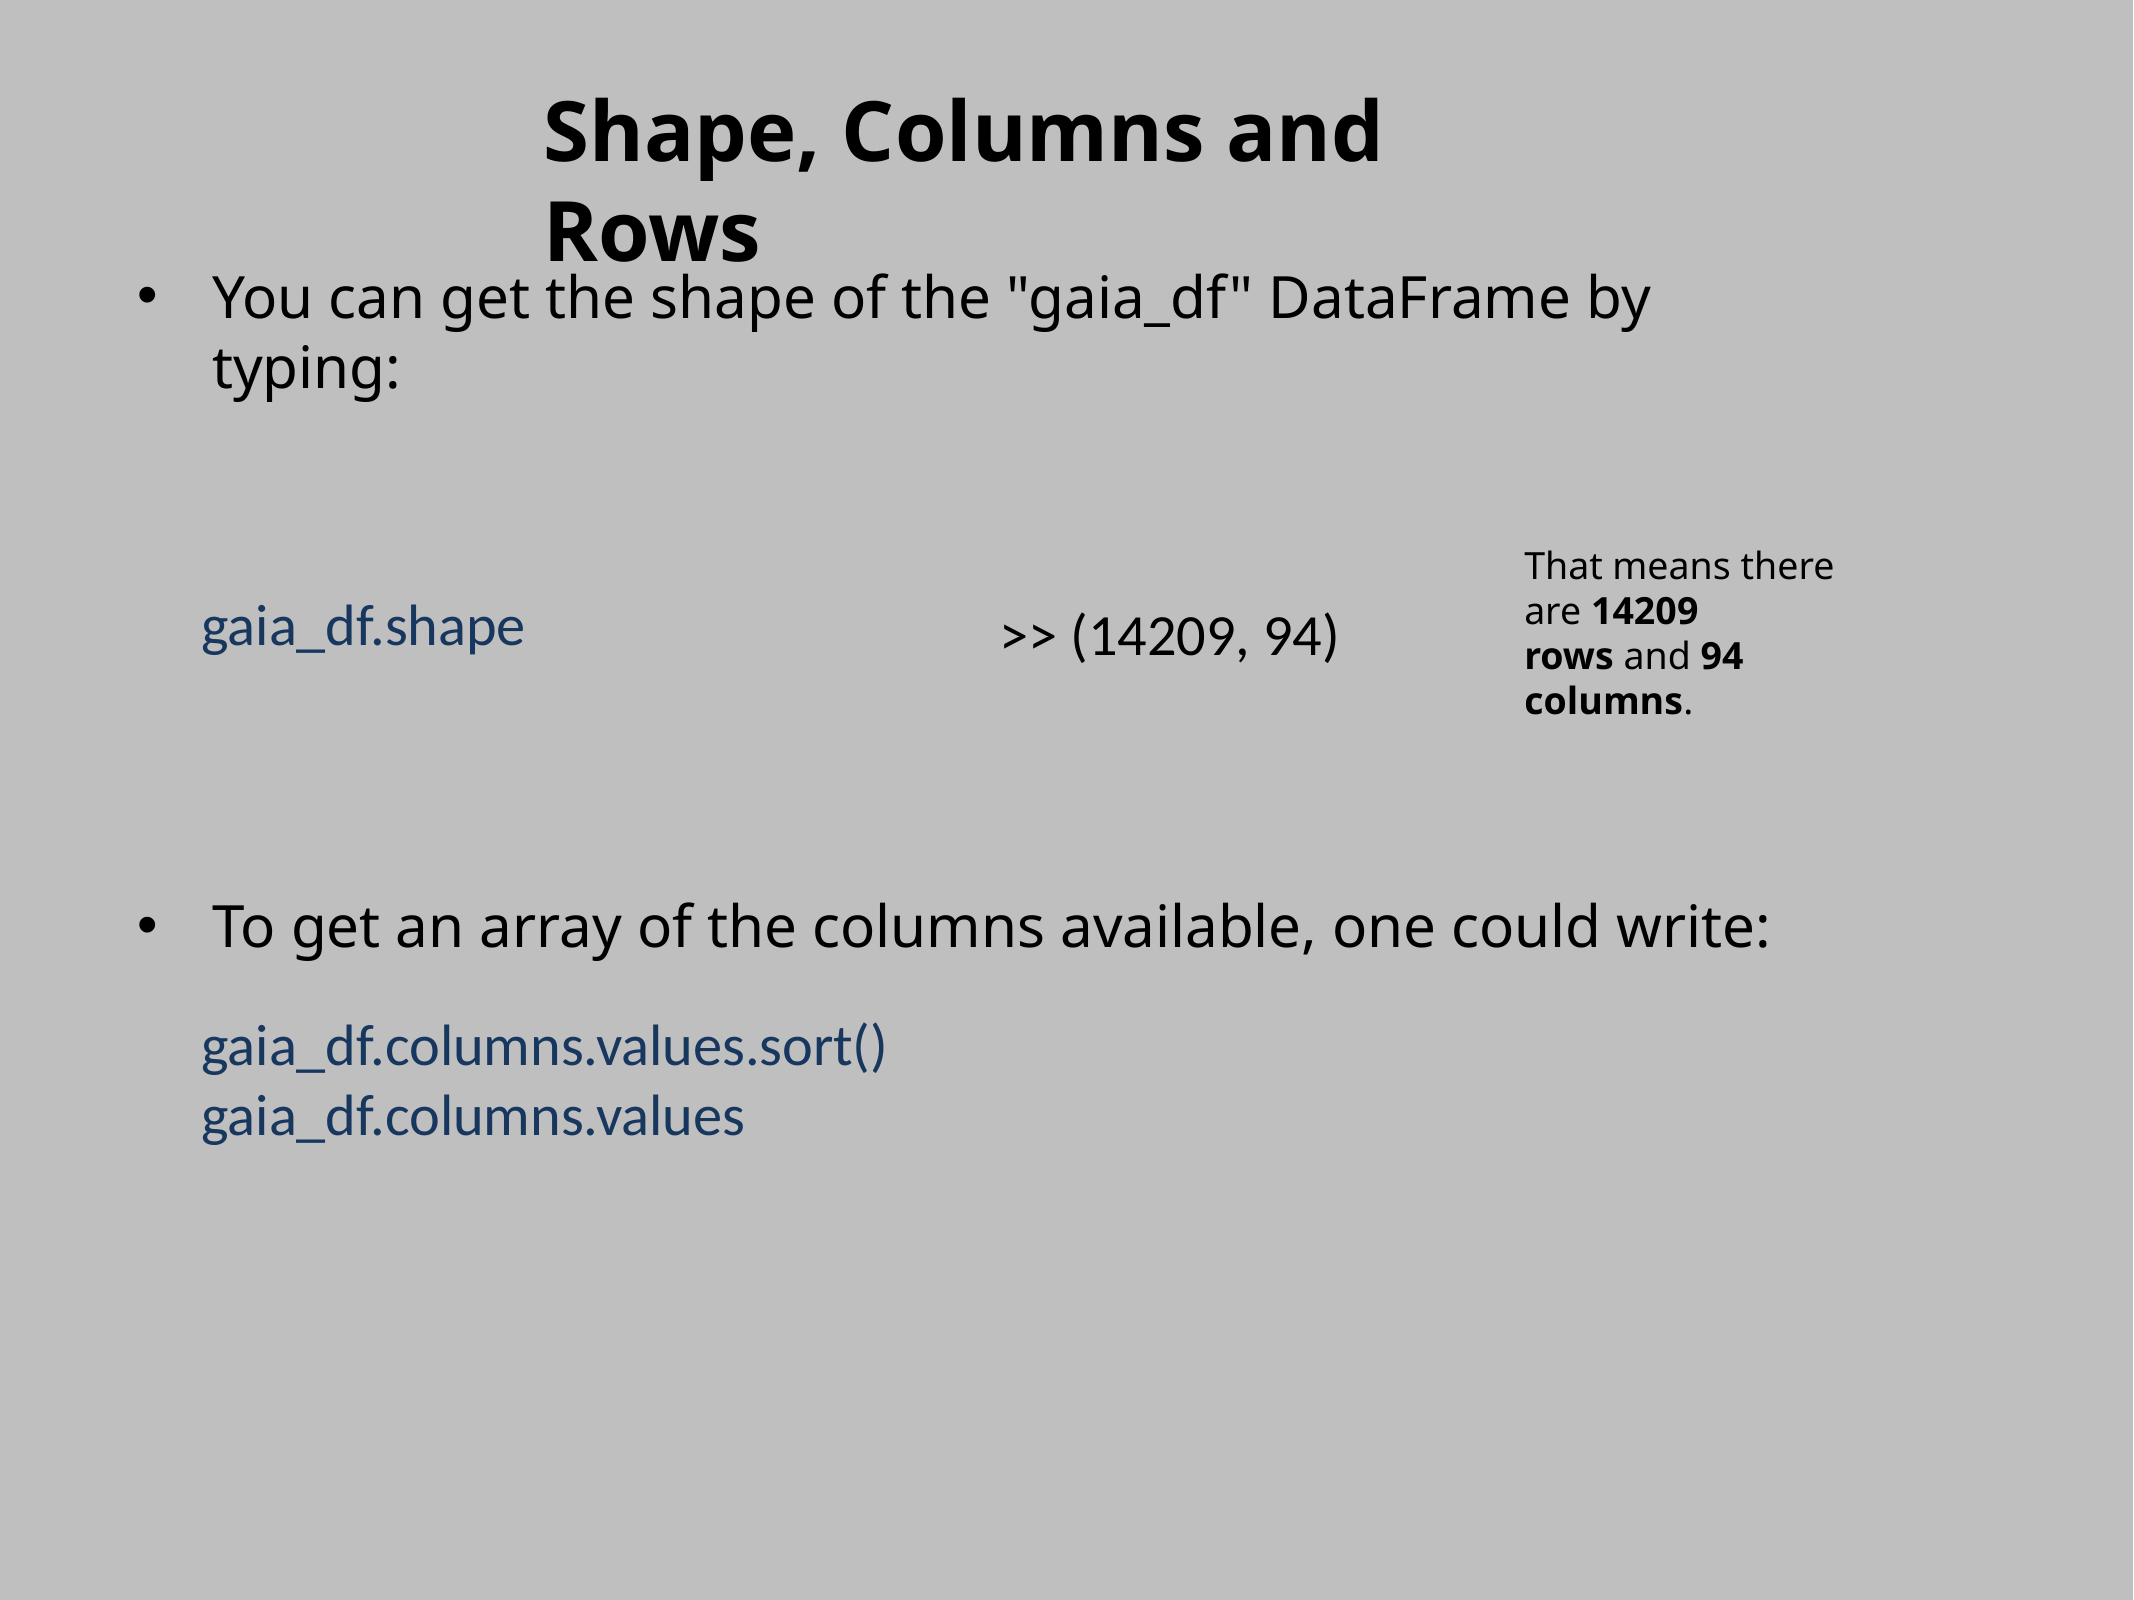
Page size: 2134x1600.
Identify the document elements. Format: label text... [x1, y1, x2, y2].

text_box That means there are 14209 rows and 94 columns. [1509, 534, 1886, 730]
text_box >> (14209, 94) [984, 590, 1356, 675]
text_box You can get the shape of the "gaia_df" DataFrame by typing: To get an array of the columns available, one could write: [122, 252, 1842, 967]
text_box gaia_df.shape gaia_df.columns.values.sort() gaia_df.columns.values [186, 579, 2080, 1365]
text_box Shape, Columns and Rows [529, 71, 1513, 286]
